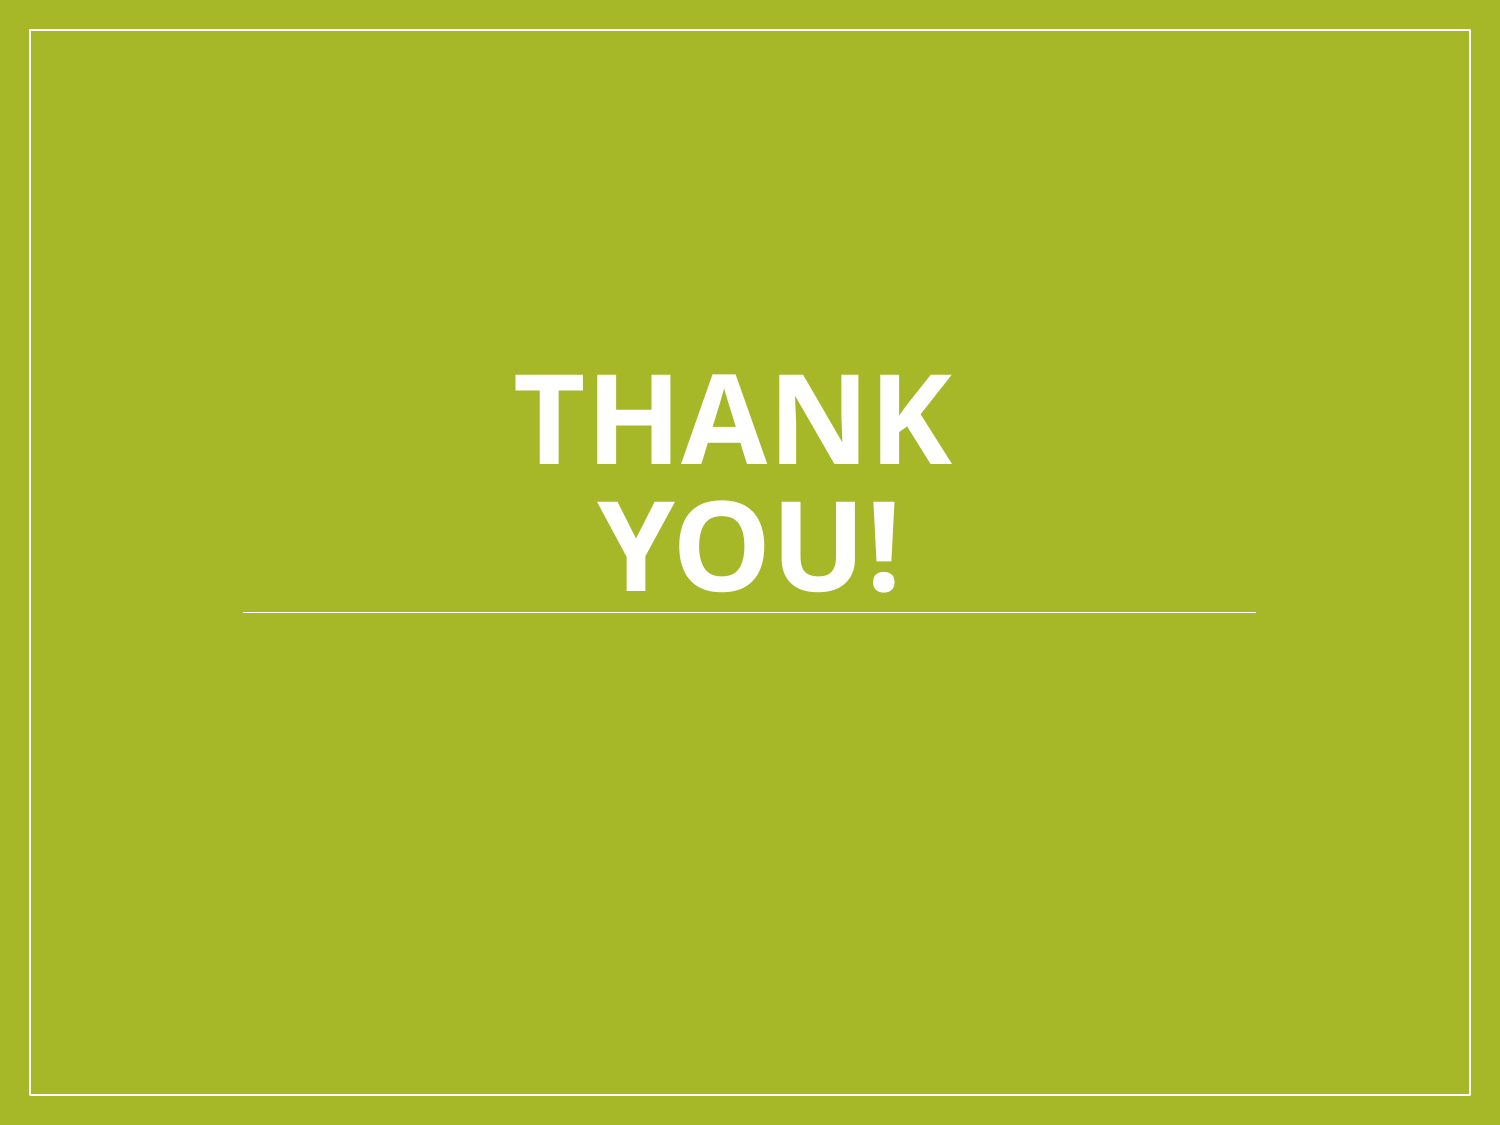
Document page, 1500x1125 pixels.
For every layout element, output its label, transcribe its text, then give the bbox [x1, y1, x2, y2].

title Thank You! [136, 144, 1363, 625]
